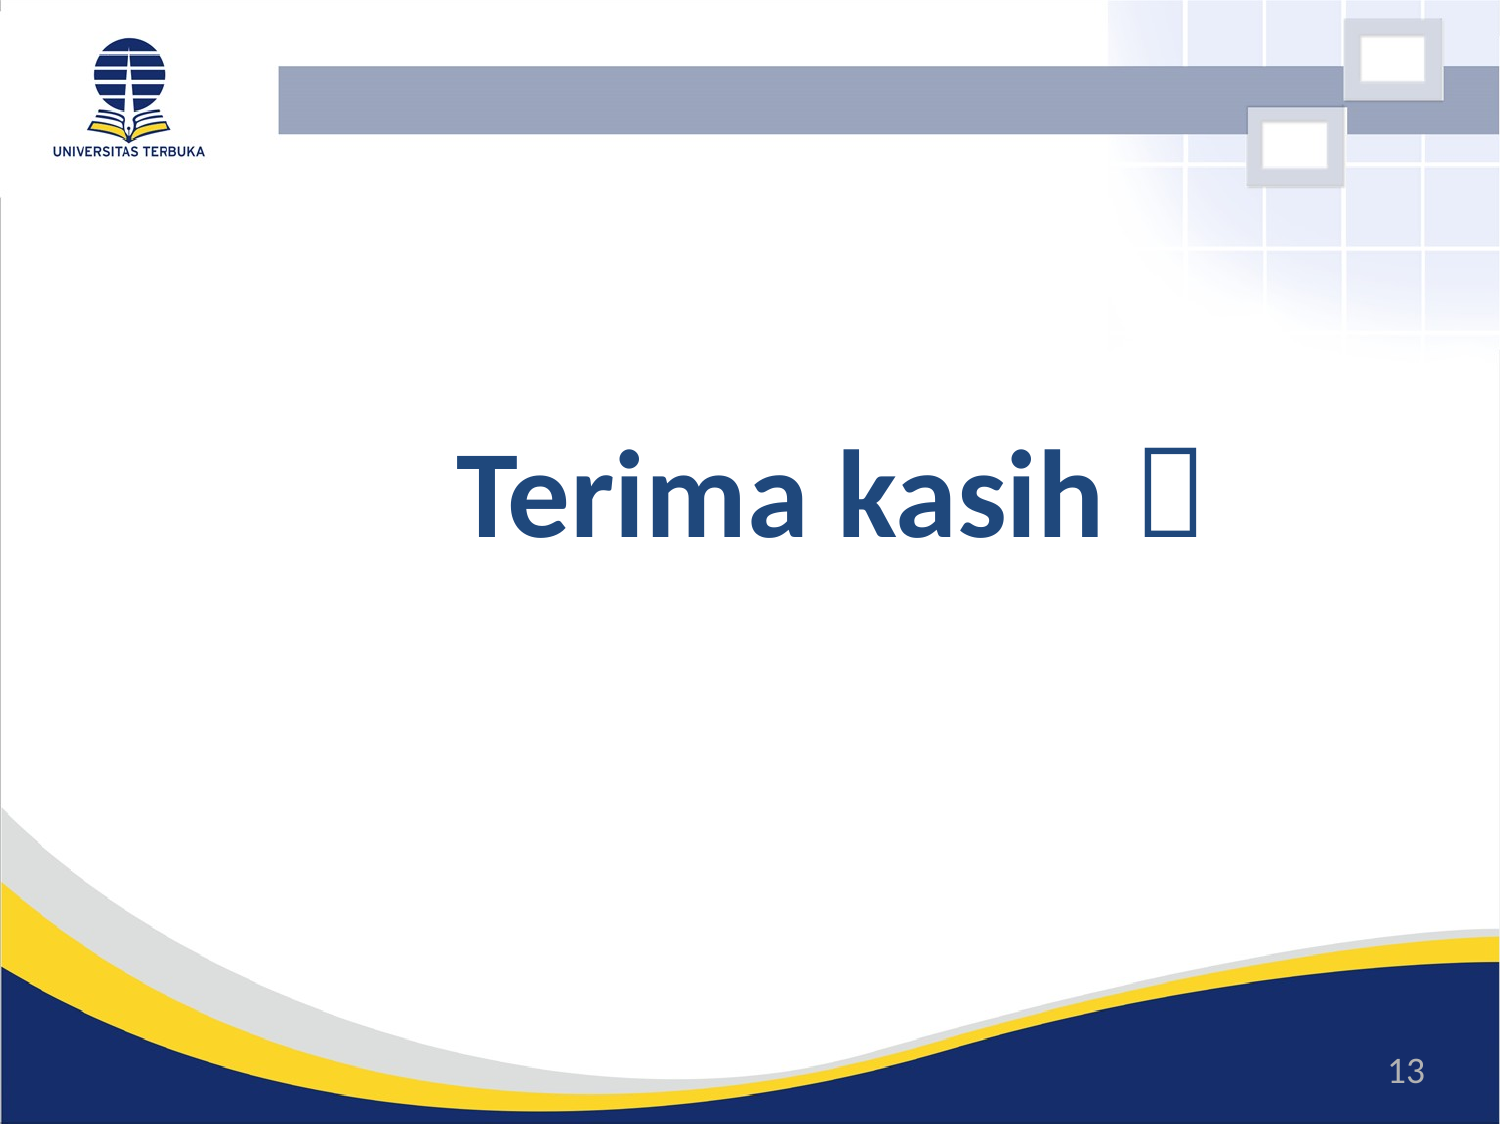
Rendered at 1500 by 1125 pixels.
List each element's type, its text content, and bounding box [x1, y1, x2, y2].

picture [0, 0, 1500, 1124]
text_box Terima kasih  [324, 412, 1209, 563]
slide_number 13 [1080, 1046, 1425, 1087]
